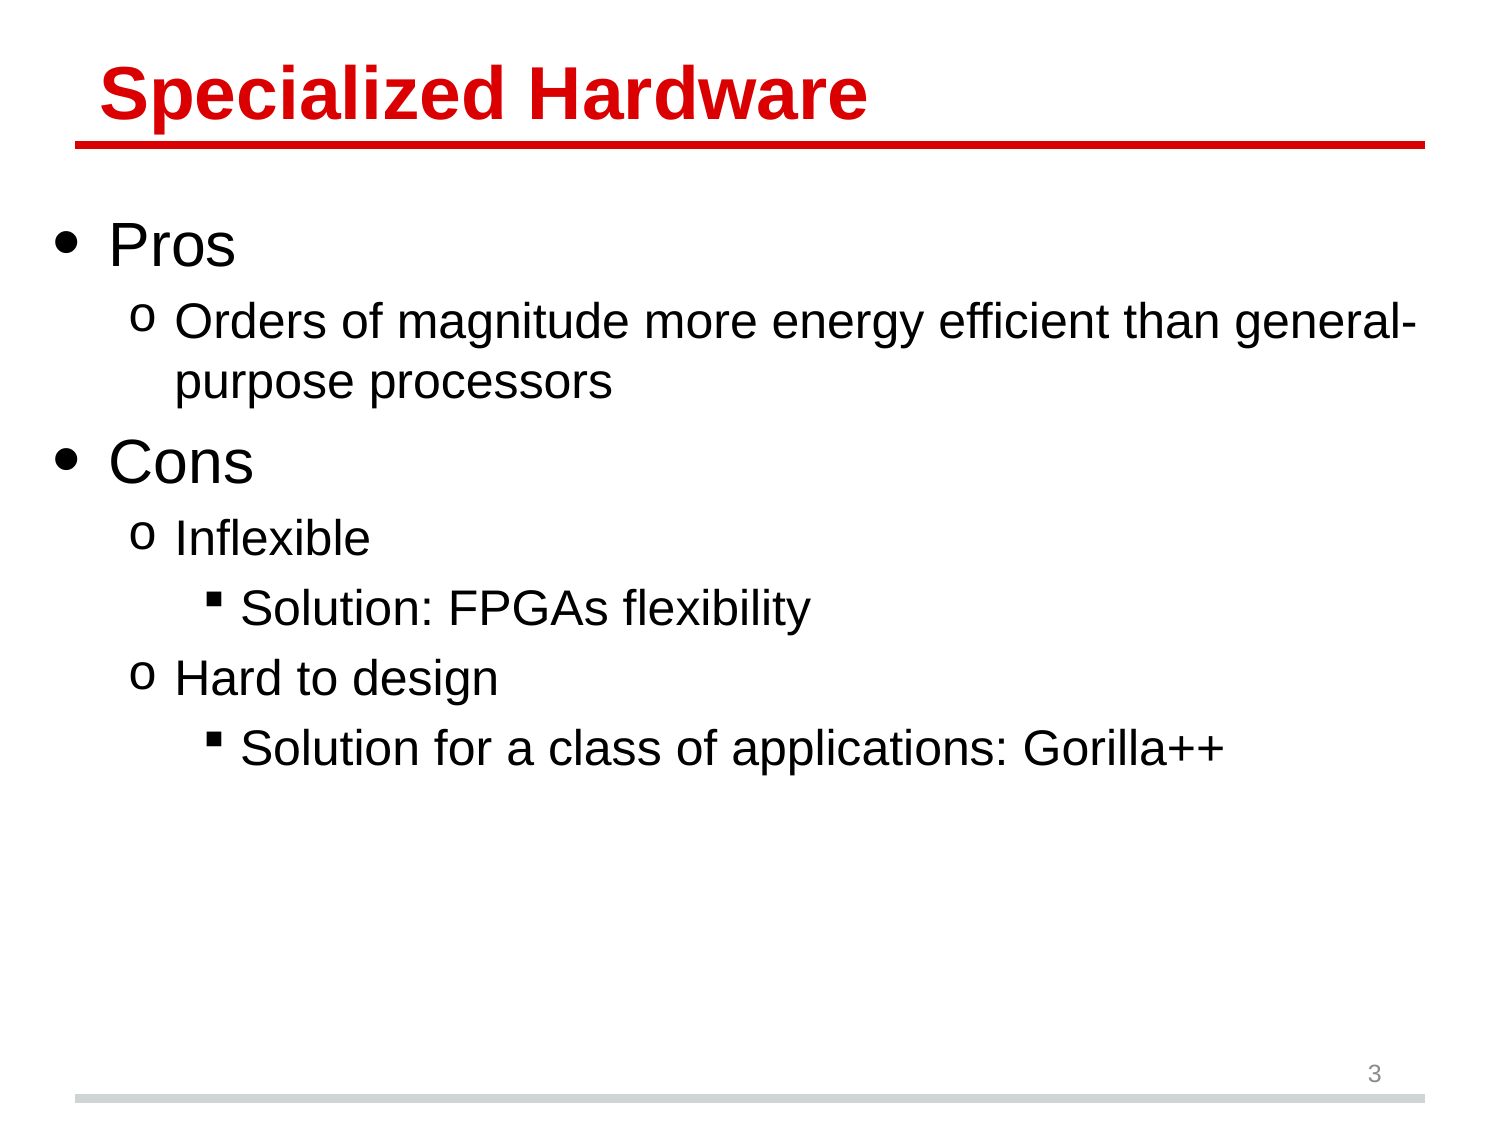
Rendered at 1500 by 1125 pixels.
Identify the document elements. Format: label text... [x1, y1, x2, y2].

title Specialized Hardware [46, 74, 1397, 150]
text_box [387, 1012, 763, 1125]
list Pros Orders of magnitude more energy efficient than general-purpose processors Cons Inflexible Solution: FPGAs flexibility Hard to design Solution for a class of applications: Gorilla++ [37, 188, 1469, 1004]
slide_number 3 [1059, 1042, 1397, 1103]
